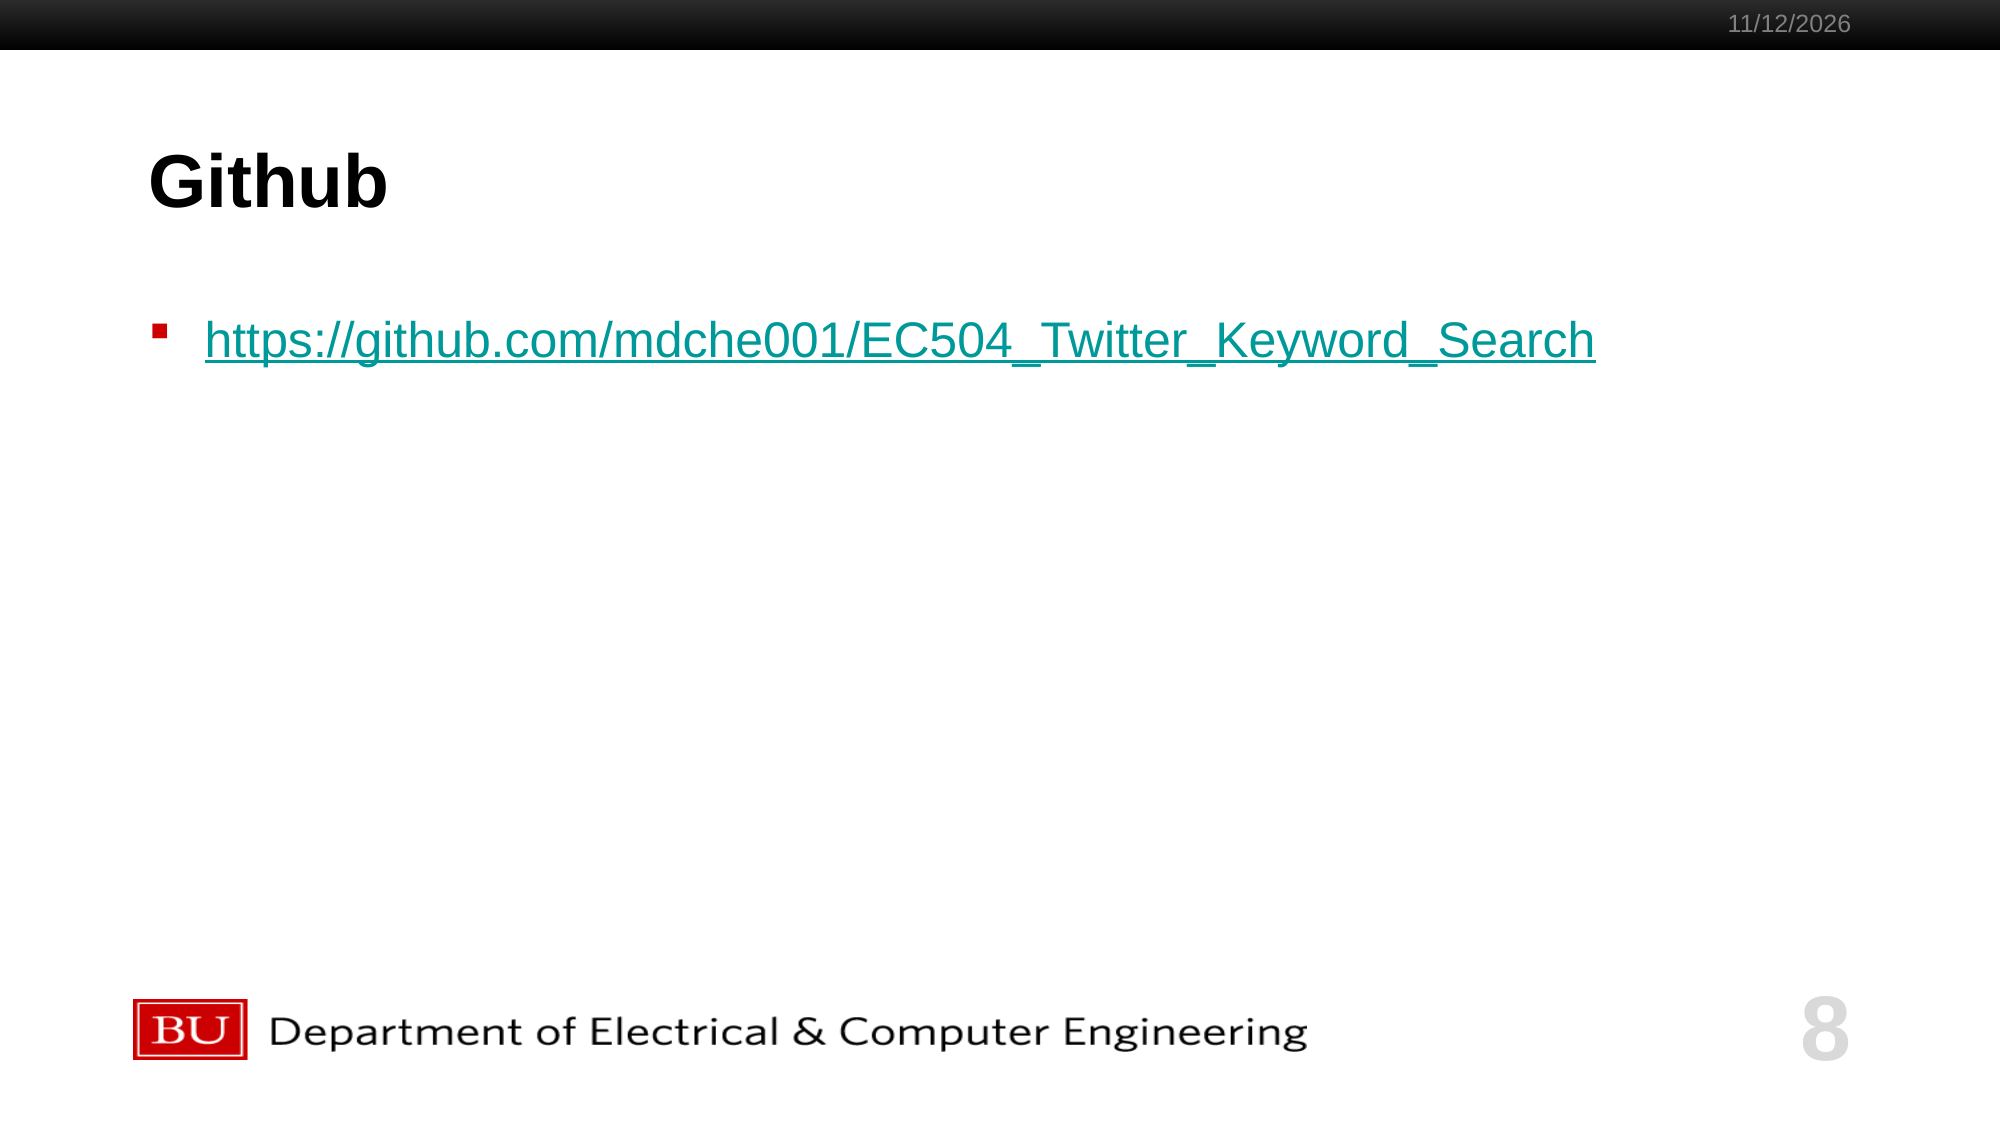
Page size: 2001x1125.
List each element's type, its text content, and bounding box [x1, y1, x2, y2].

title Github [133, 125, 1867, 238]
footer [2, 0, 1120, 51]
list https://github.com/mdche001/EC504_Twitter_Keyword_Search [133, 299, 1867, 938]
slide_number 8 [1549, 968, 1867, 1082]
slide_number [1449, 0, 1867, 51]
picture [133, 999, 1307, 1060]
